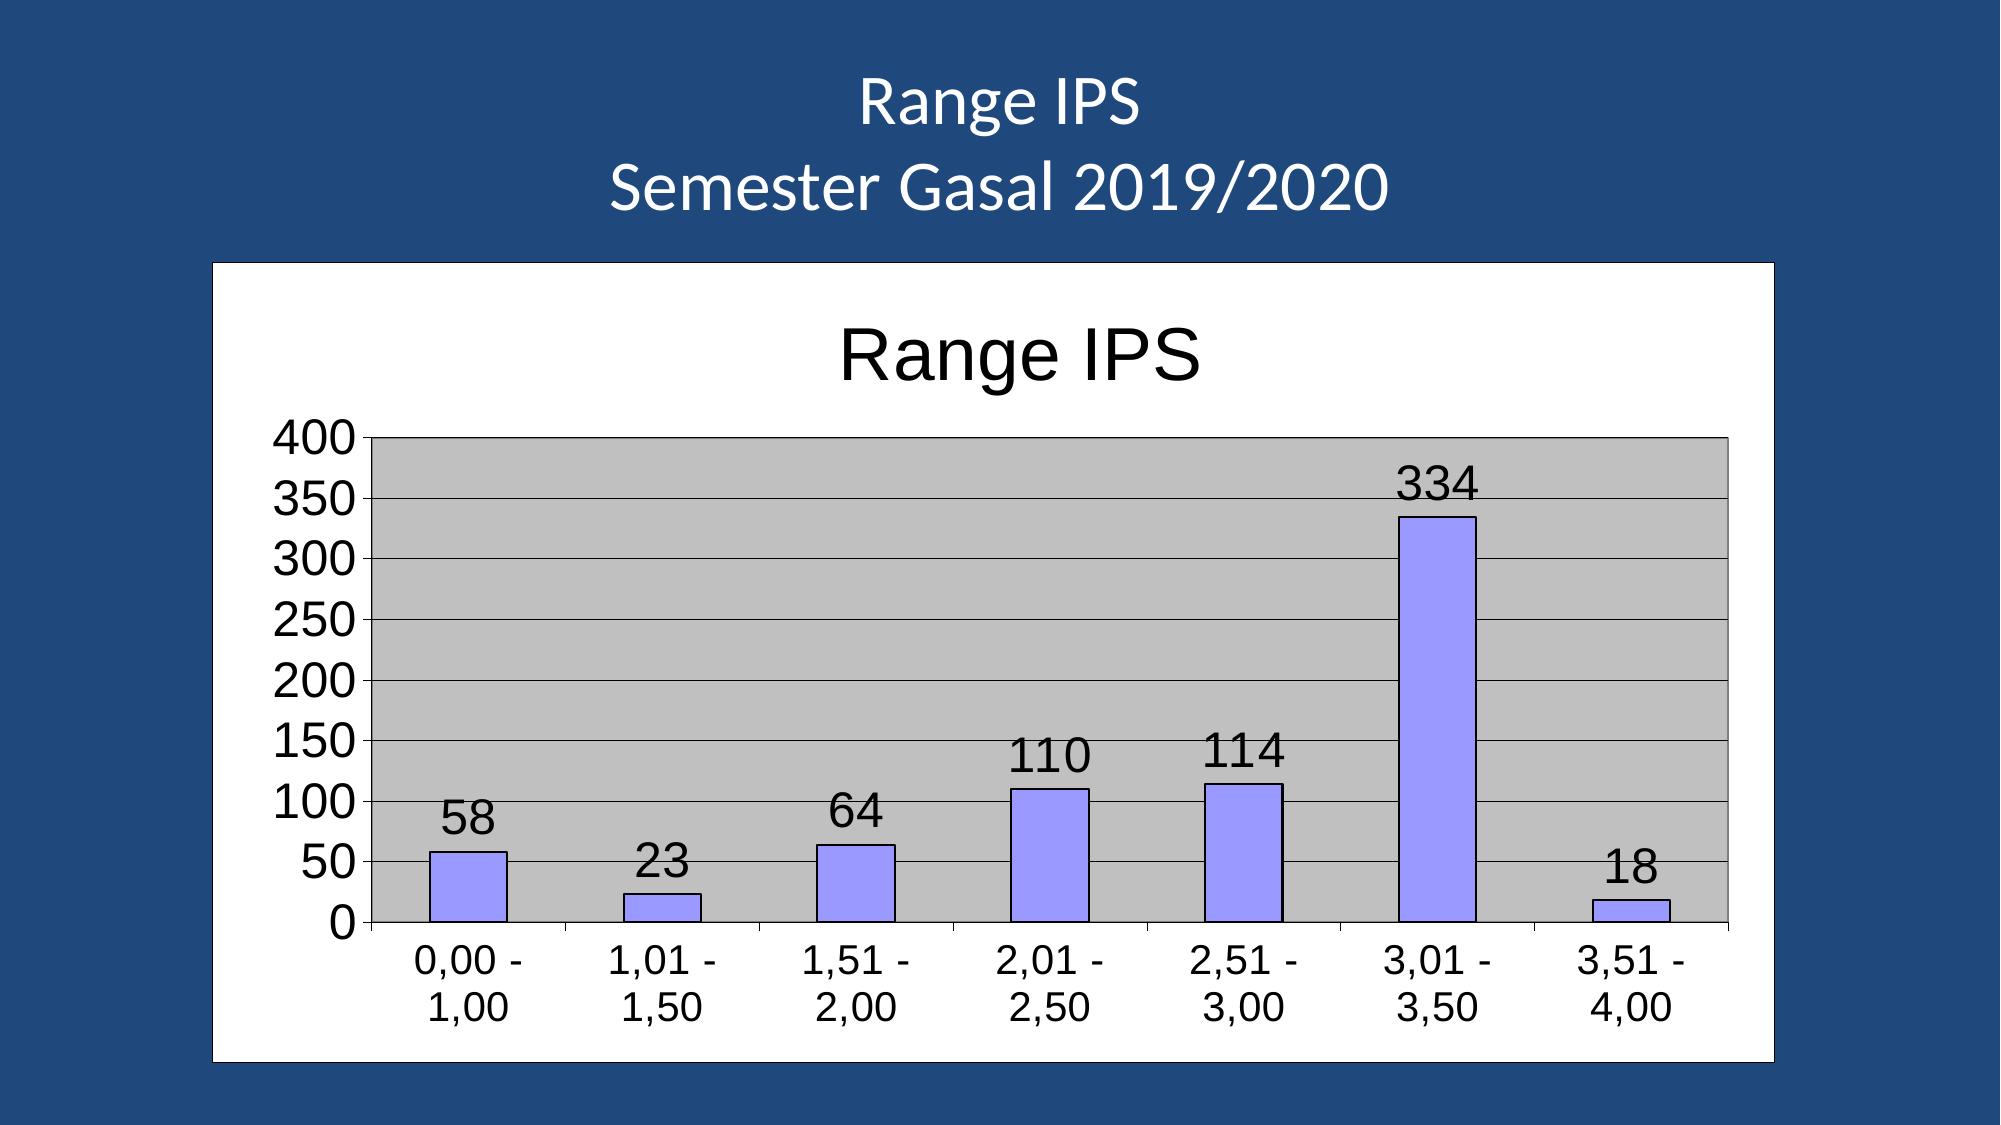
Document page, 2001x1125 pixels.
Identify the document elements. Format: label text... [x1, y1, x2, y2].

chart [212, 262, 1776, 1063]
title Range IPS Semester Gasal 2019/2020 [99, 45, 1900, 233]
